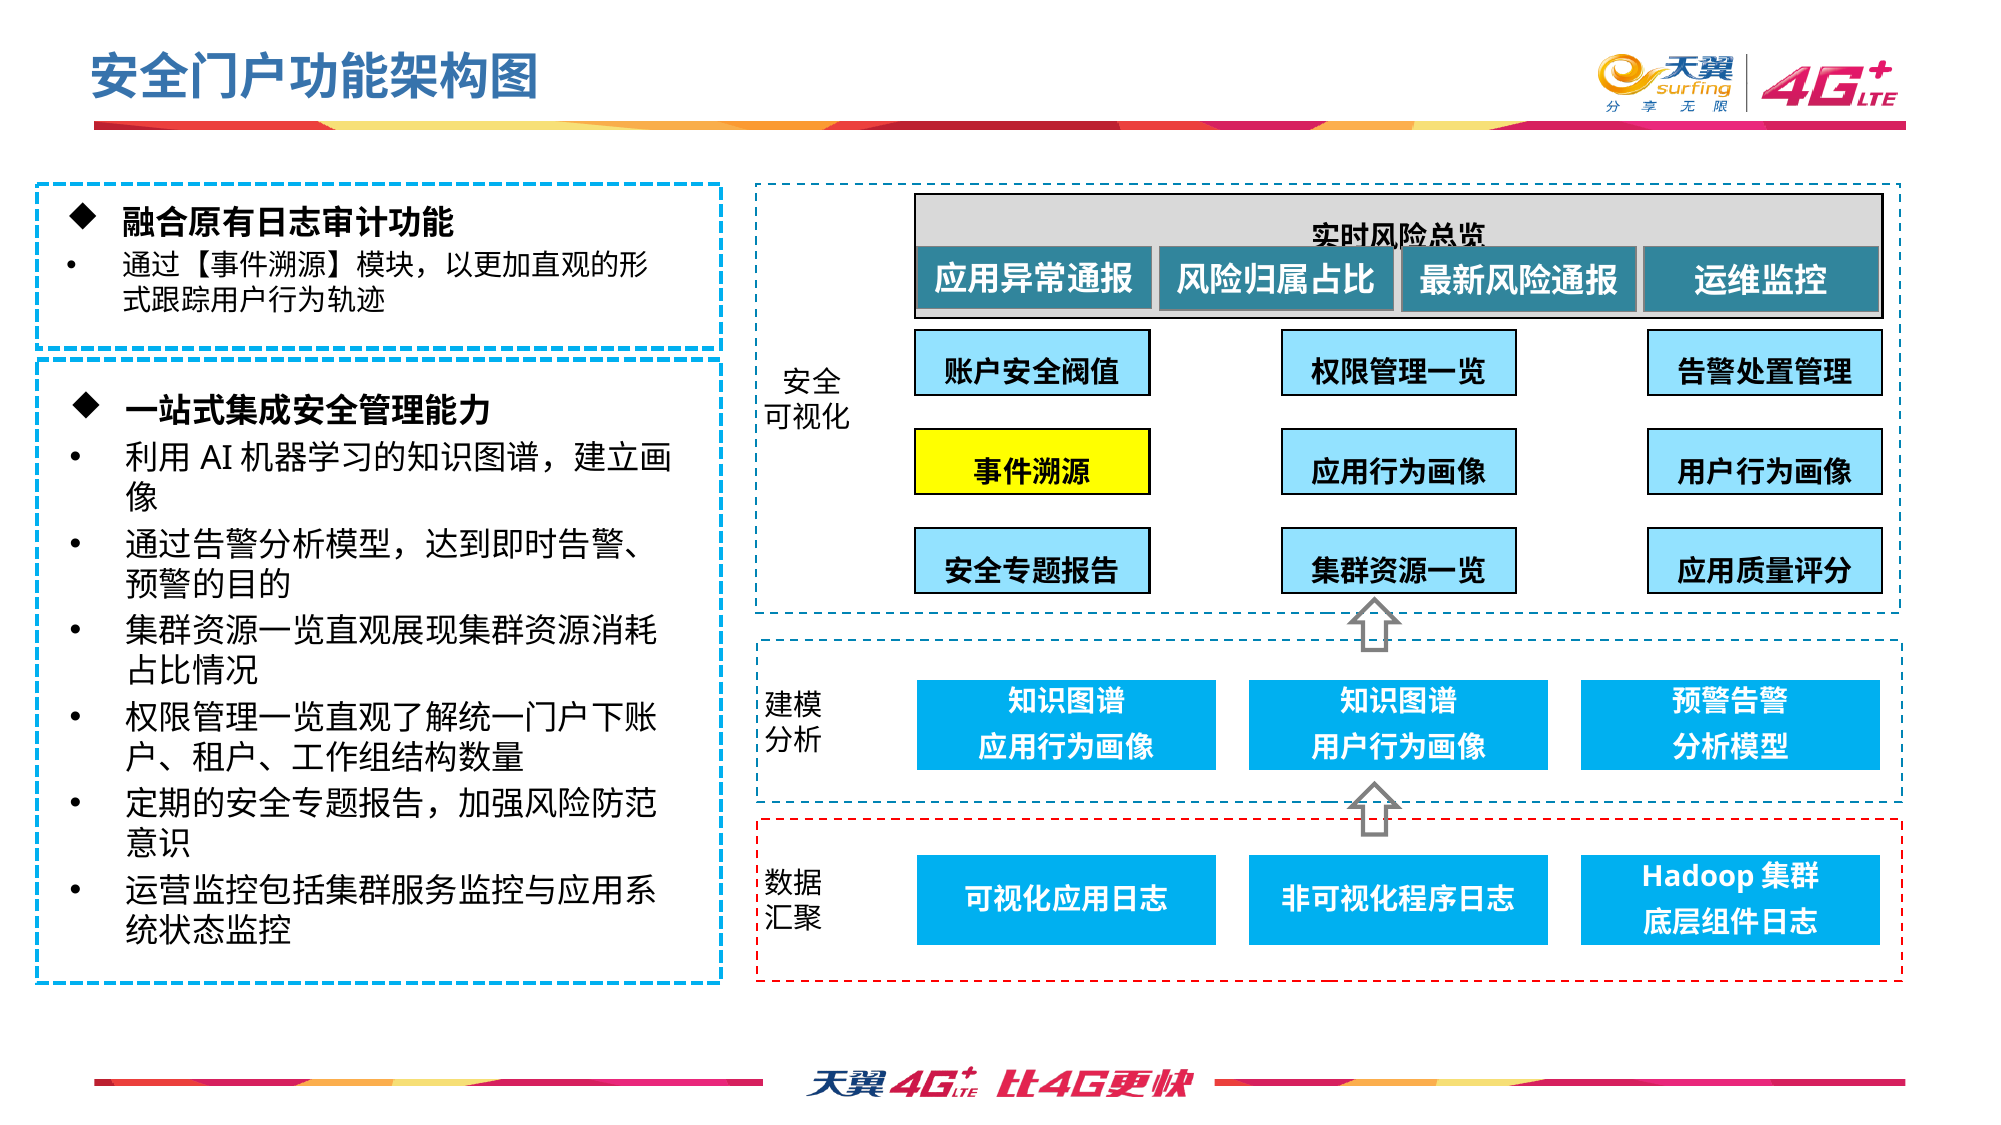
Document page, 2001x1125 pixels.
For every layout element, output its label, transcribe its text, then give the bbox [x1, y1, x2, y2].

text_box [36, 359, 721, 983]
text_box [36, 183, 721, 349]
text_box 应用异常通报 [916, 246, 1152, 309]
text_box Hadoop集群 底层组件日志 [1579, 852, 1883, 947]
text_box 用户行为画像 [1647, 428, 1883, 495]
text_box 知识图谱 用户行为画像 [1247, 677, 1551, 772]
picture [1598, 54, 1898, 112]
text_box 数据 汇聚 [756, 818, 1903, 982]
text_box 建模 分析 [756, 639, 1903, 803]
text_box 知识图谱 应用行为画像 [915, 677, 1219, 772]
list 安全门户功能架构图 [74, 27, 1580, 122]
text_box 权限管理一览 [1281, 329, 1517, 396]
text_box 最新风险通报 [1401, 246, 1637, 312]
text_box 实时风险总览 [914, 193, 1884, 319]
picture [806, 1066, 978, 1097]
text_box 可视化应用日志 [915, 852, 1219, 947]
text_box 安全专题报告 [914, 527, 1151, 594]
text_box 应用行为画像 [1281, 428, 1517, 495]
text_box 一站式集成安全管理能力 利用AI机器学习的知识图谱，建立画像 通过告警分析模型，达到即时告警、预警的目的 集群资源一览直观展现集群资源消耗占比情况 权限管理一览直观了解统一门户下账户、租户、工作组结构数量 定期的安全专题报告，加强风险防范意识 运营监控包括集群服务监控与应用系统状态监控 [54, 382, 694, 915]
text_box 事件溯源 [914, 428, 1151, 495]
text_box [1351, 783, 1398, 835]
text_box 集群资源一览 [1281, 527, 1517, 594]
text_box 账户安全阀值 [914, 329, 1151, 396]
text_box 预警告警 分析模型 [1579, 677, 1883, 772]
text_box 安全 可视化 [755, 183, 1901, 614]
picture [94, 121, 1906, 130]
text_box 运维监控 [1644, 246, 1879, 312]
picture [1214, 1079, 1906, 1086]
text_box 应用质量评分 [1647, 527, 1883, 594]
text_box [1351, 599, 1398, 651]
picture [94, 1079, 763, 1086]
text_box 非可视化程序日志 [1247, 852, 1551, 947]
text_box 告警处置管理 [1647, 329, 1883, 396]
text_box 风险归属占比 [1159, 246, 1394, 310]
picture [996, 1069, 1194, 1097]
